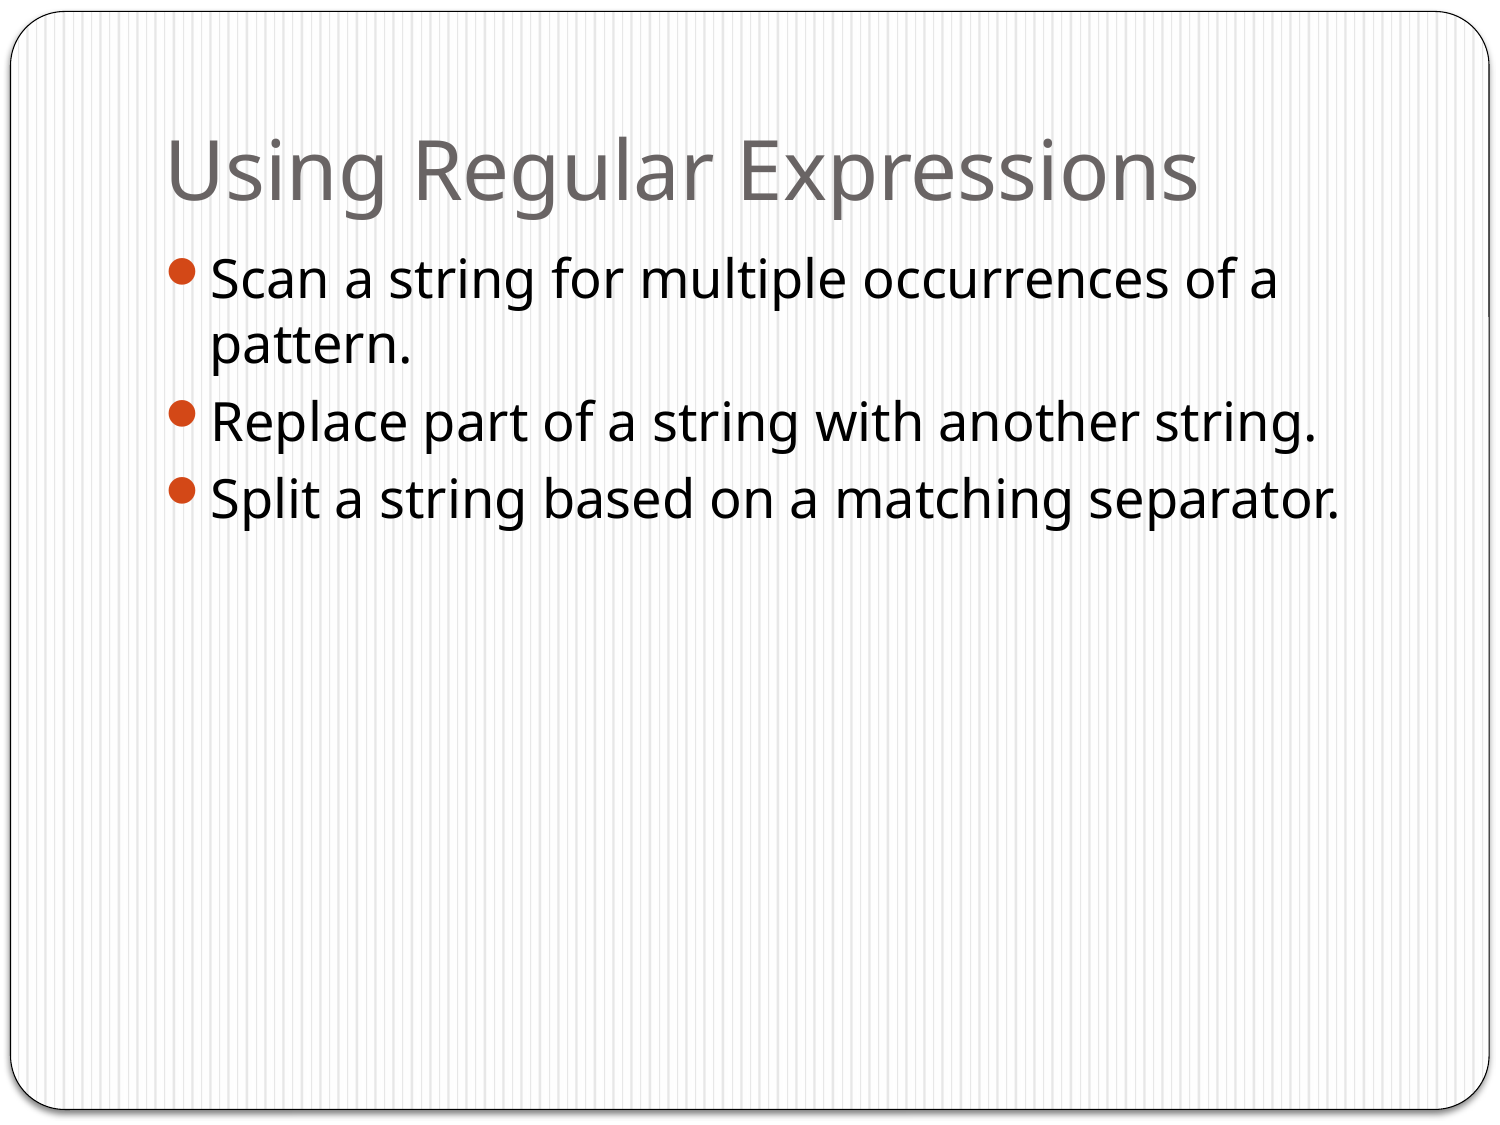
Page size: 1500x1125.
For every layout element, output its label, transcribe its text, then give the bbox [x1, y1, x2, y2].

list Scan a string for multiple occurrences of a pattern. Replace part of a string with another string. Split a string based on a matching separator. [150, 237, 1425, 988]
title Using Regular Expressions [150, 45, 1425, 233]
